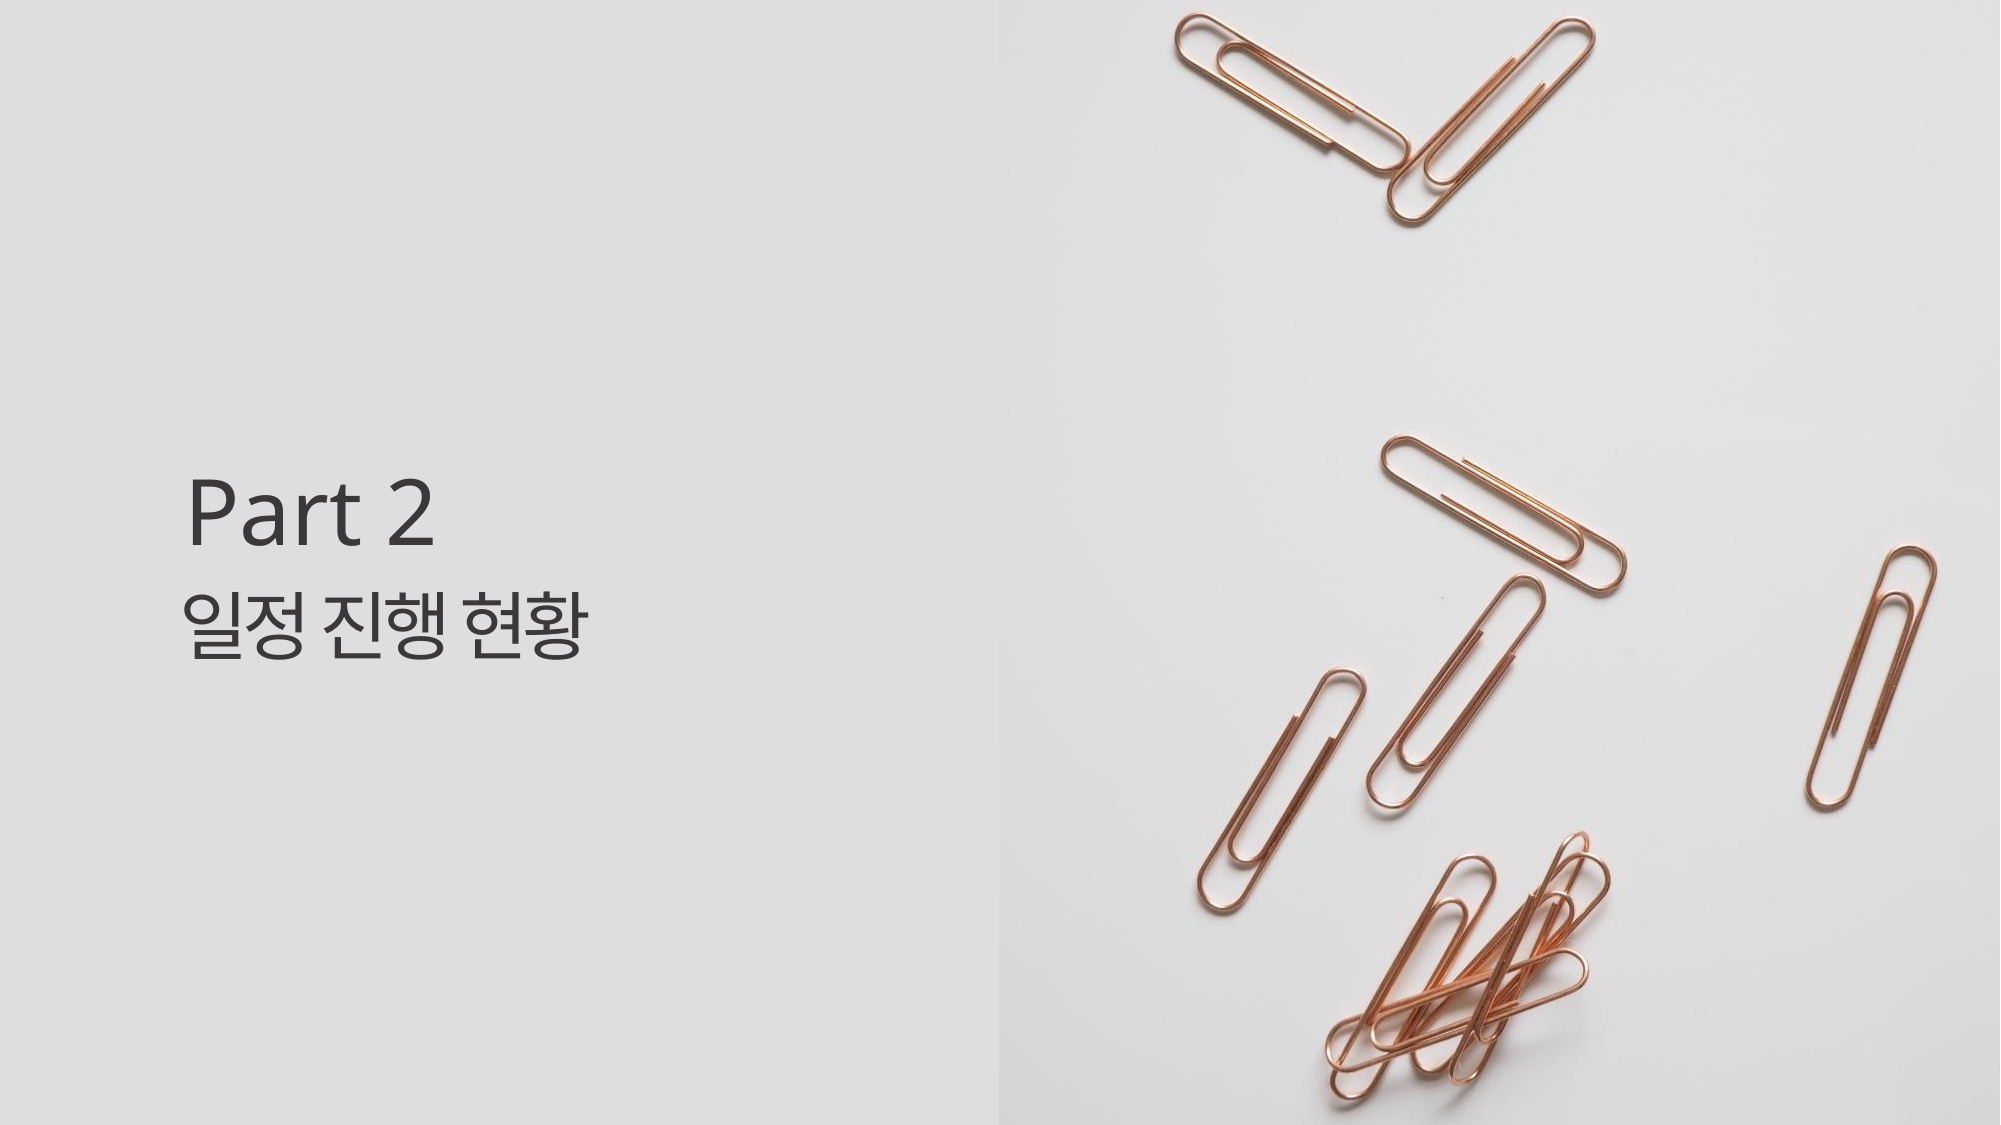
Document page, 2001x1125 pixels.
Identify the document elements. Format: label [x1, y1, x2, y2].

picture [999, 0, 2000, 1125]
text_box [147, 446, 624, 679]
